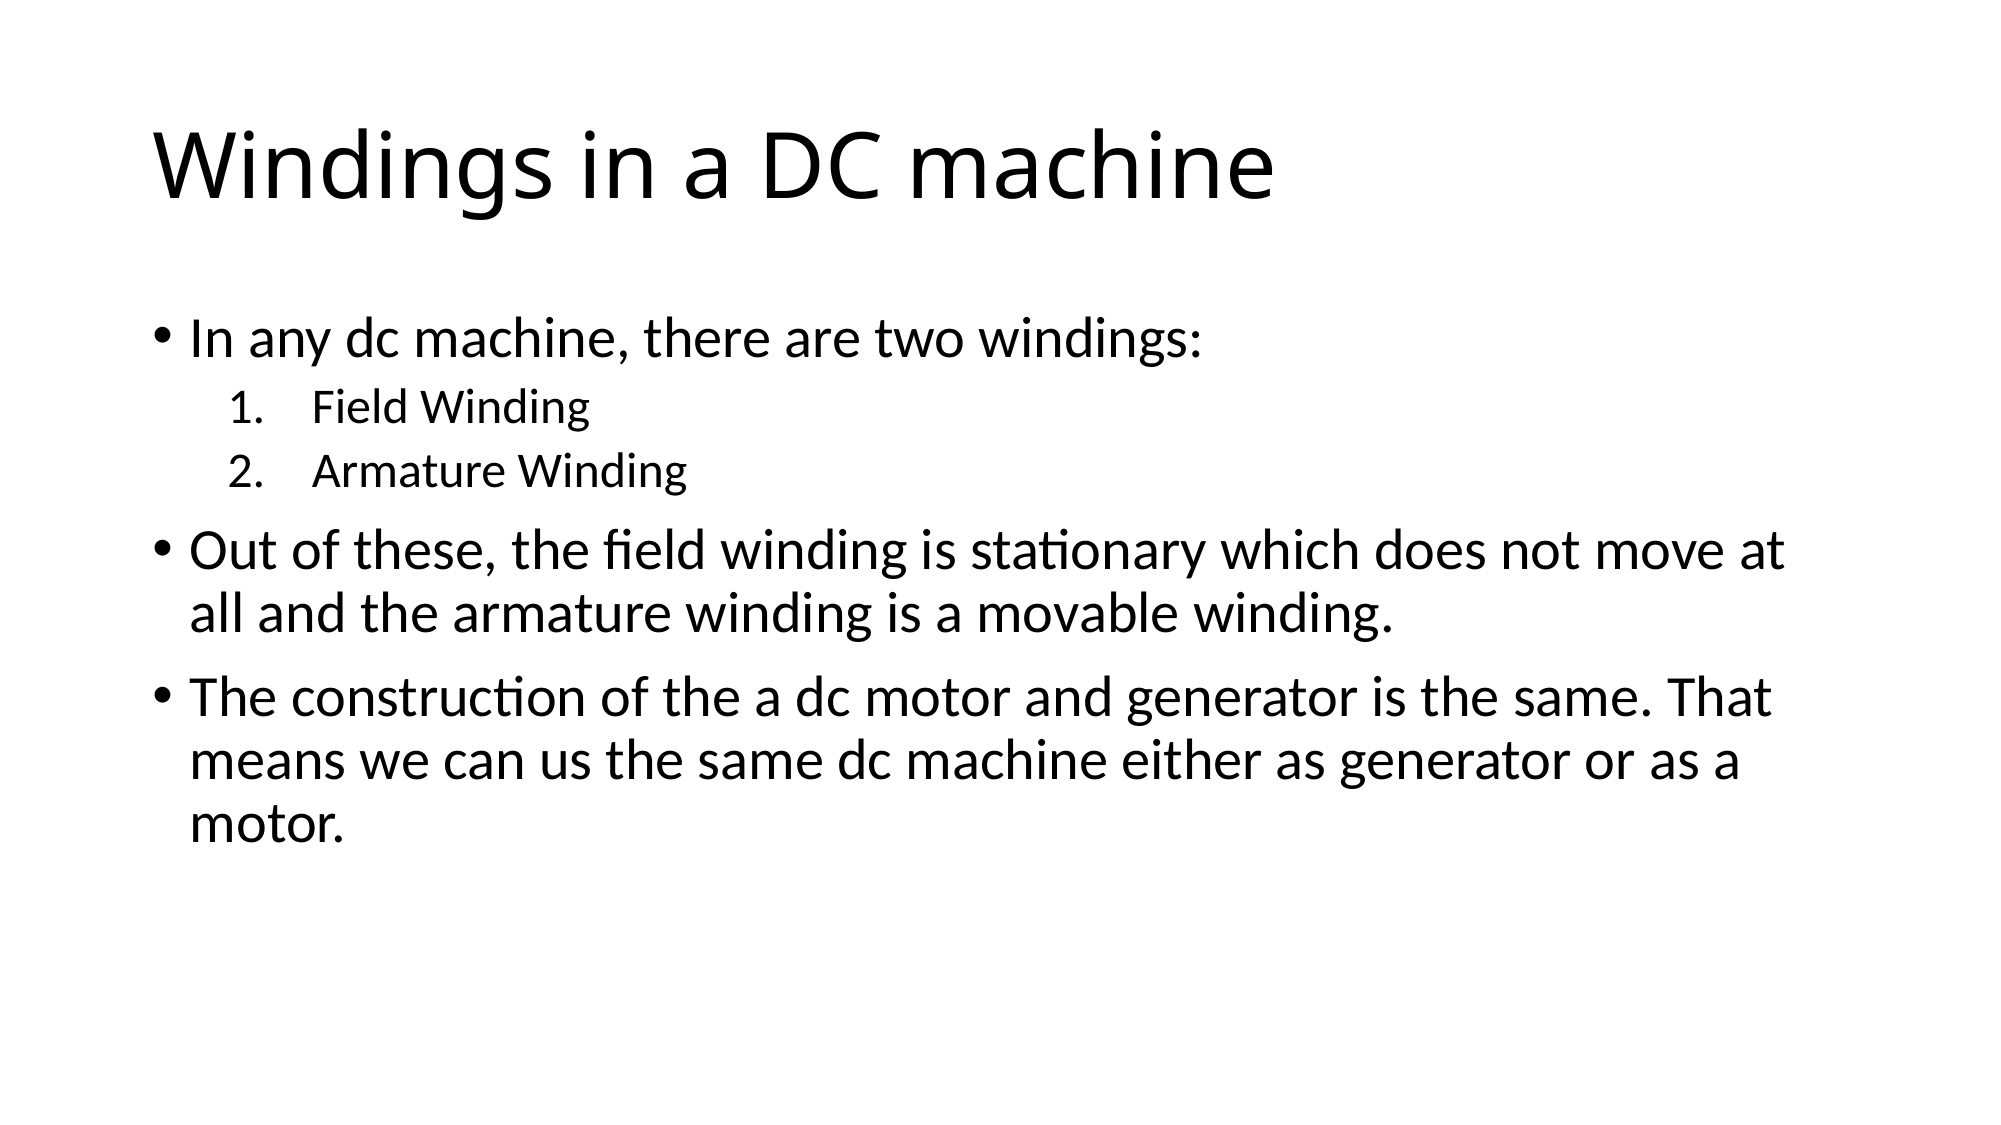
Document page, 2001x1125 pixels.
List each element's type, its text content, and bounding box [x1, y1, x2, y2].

list In any dc machine, there are two windings: Field Winding Armature Winding Out of these, the field winding is stationary which does not move at all and the armature winding is a movable winding. The construction of the a dc motor and generator is the same. That means we can us the same dc machine either as generator or as a motor. [137, 299, 1863, 1014]
title Windings in a DC machine [137, 59, 1863, 278]
